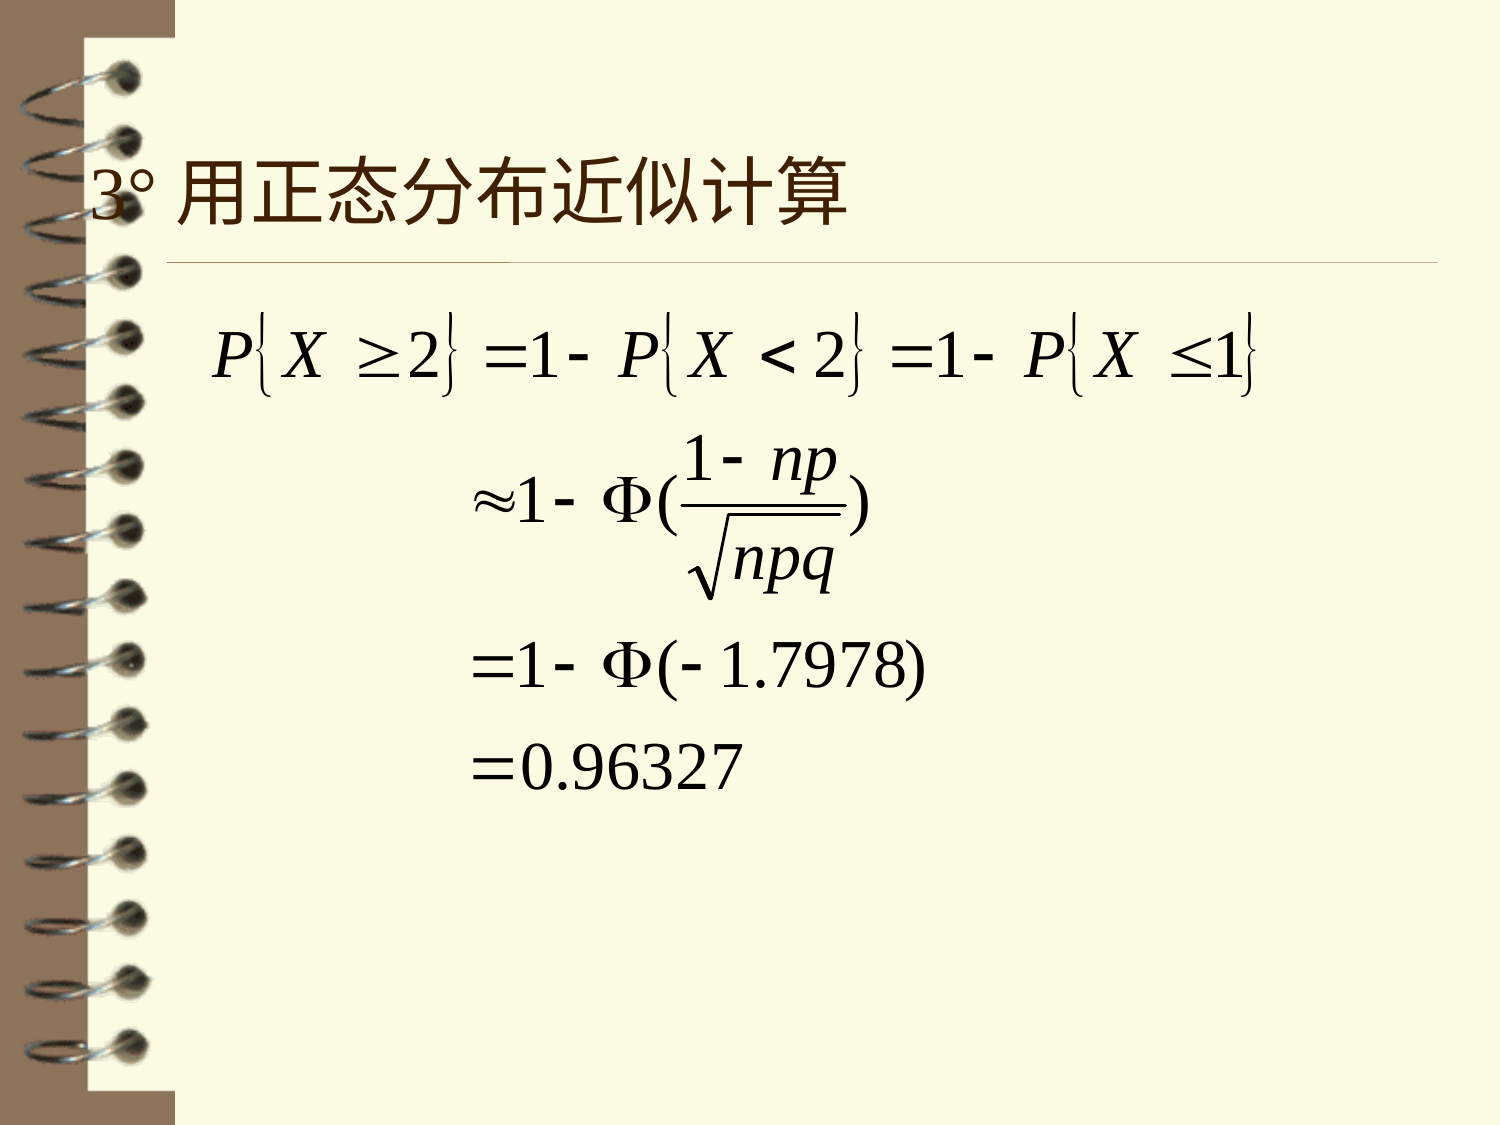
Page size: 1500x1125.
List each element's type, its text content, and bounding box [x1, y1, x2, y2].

picture [0, 0, 175, 1125]
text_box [199, 312, 1276, 804]
text_box 3°用正态分布近似计算 [75, 137, 1088, 243]
